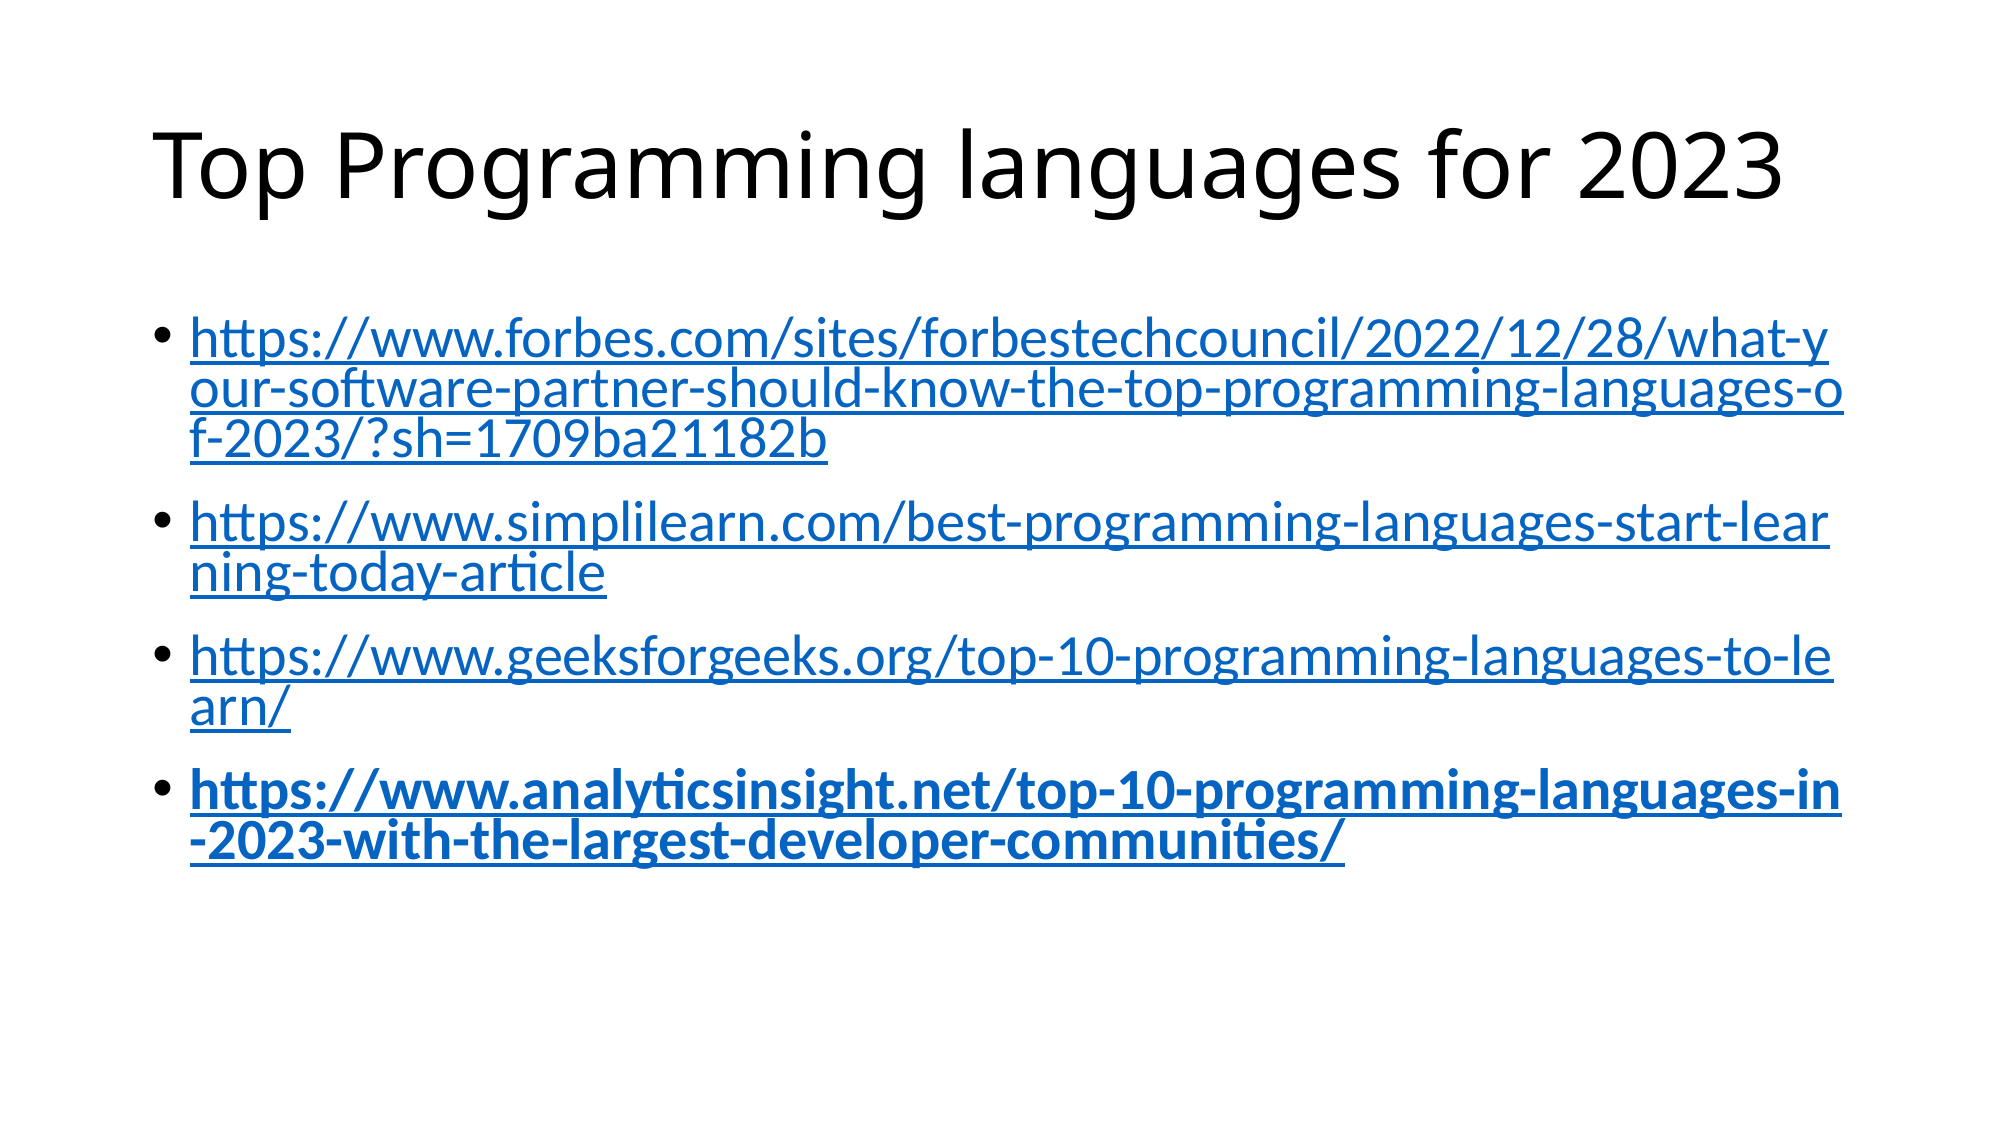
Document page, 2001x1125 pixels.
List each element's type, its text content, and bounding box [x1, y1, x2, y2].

title Top Programming languages for 2023 [137, 59, 1863, 278]
list https://www.forbes.com/sites/forbestechcouncil/2022/12/28/what-your-software-partner-should-know-the-top-programming-languages-of-2023/?sh=1709ba21182b https://www.simplilearn.com/best-programming-languages-start-learning-today-article https://www.geeksforgeeks.org/top-10-programming-languages-to-learn/ https://www.analyticsinsight.net/top-10-programming-languages-in-2023-with-the-largest-developer-communities/ [137, 299, 1863, 1014]
